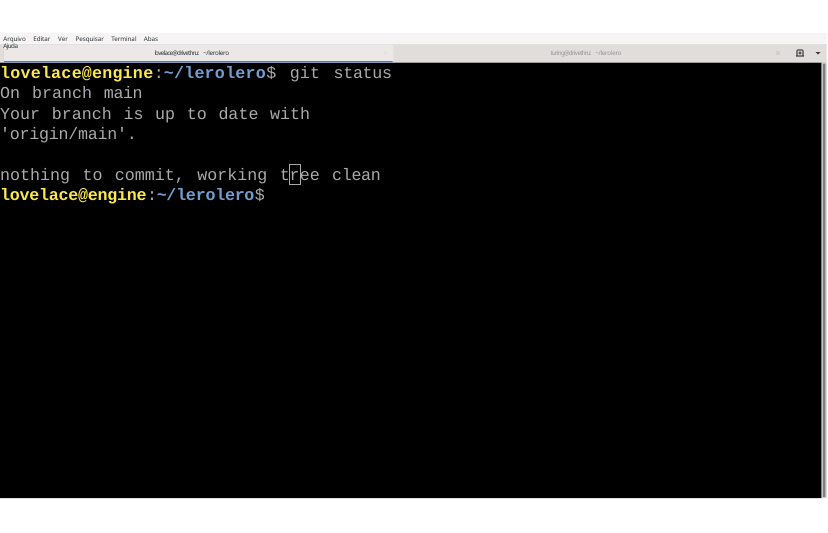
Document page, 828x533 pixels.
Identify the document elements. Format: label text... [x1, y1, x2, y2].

text_box Arquivo Editar Ver Pesquisar Terminal Abas Ajuda [1, 33, 181, 42]
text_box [0, 64, 827, 499]
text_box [0, 44, 827, 58]
